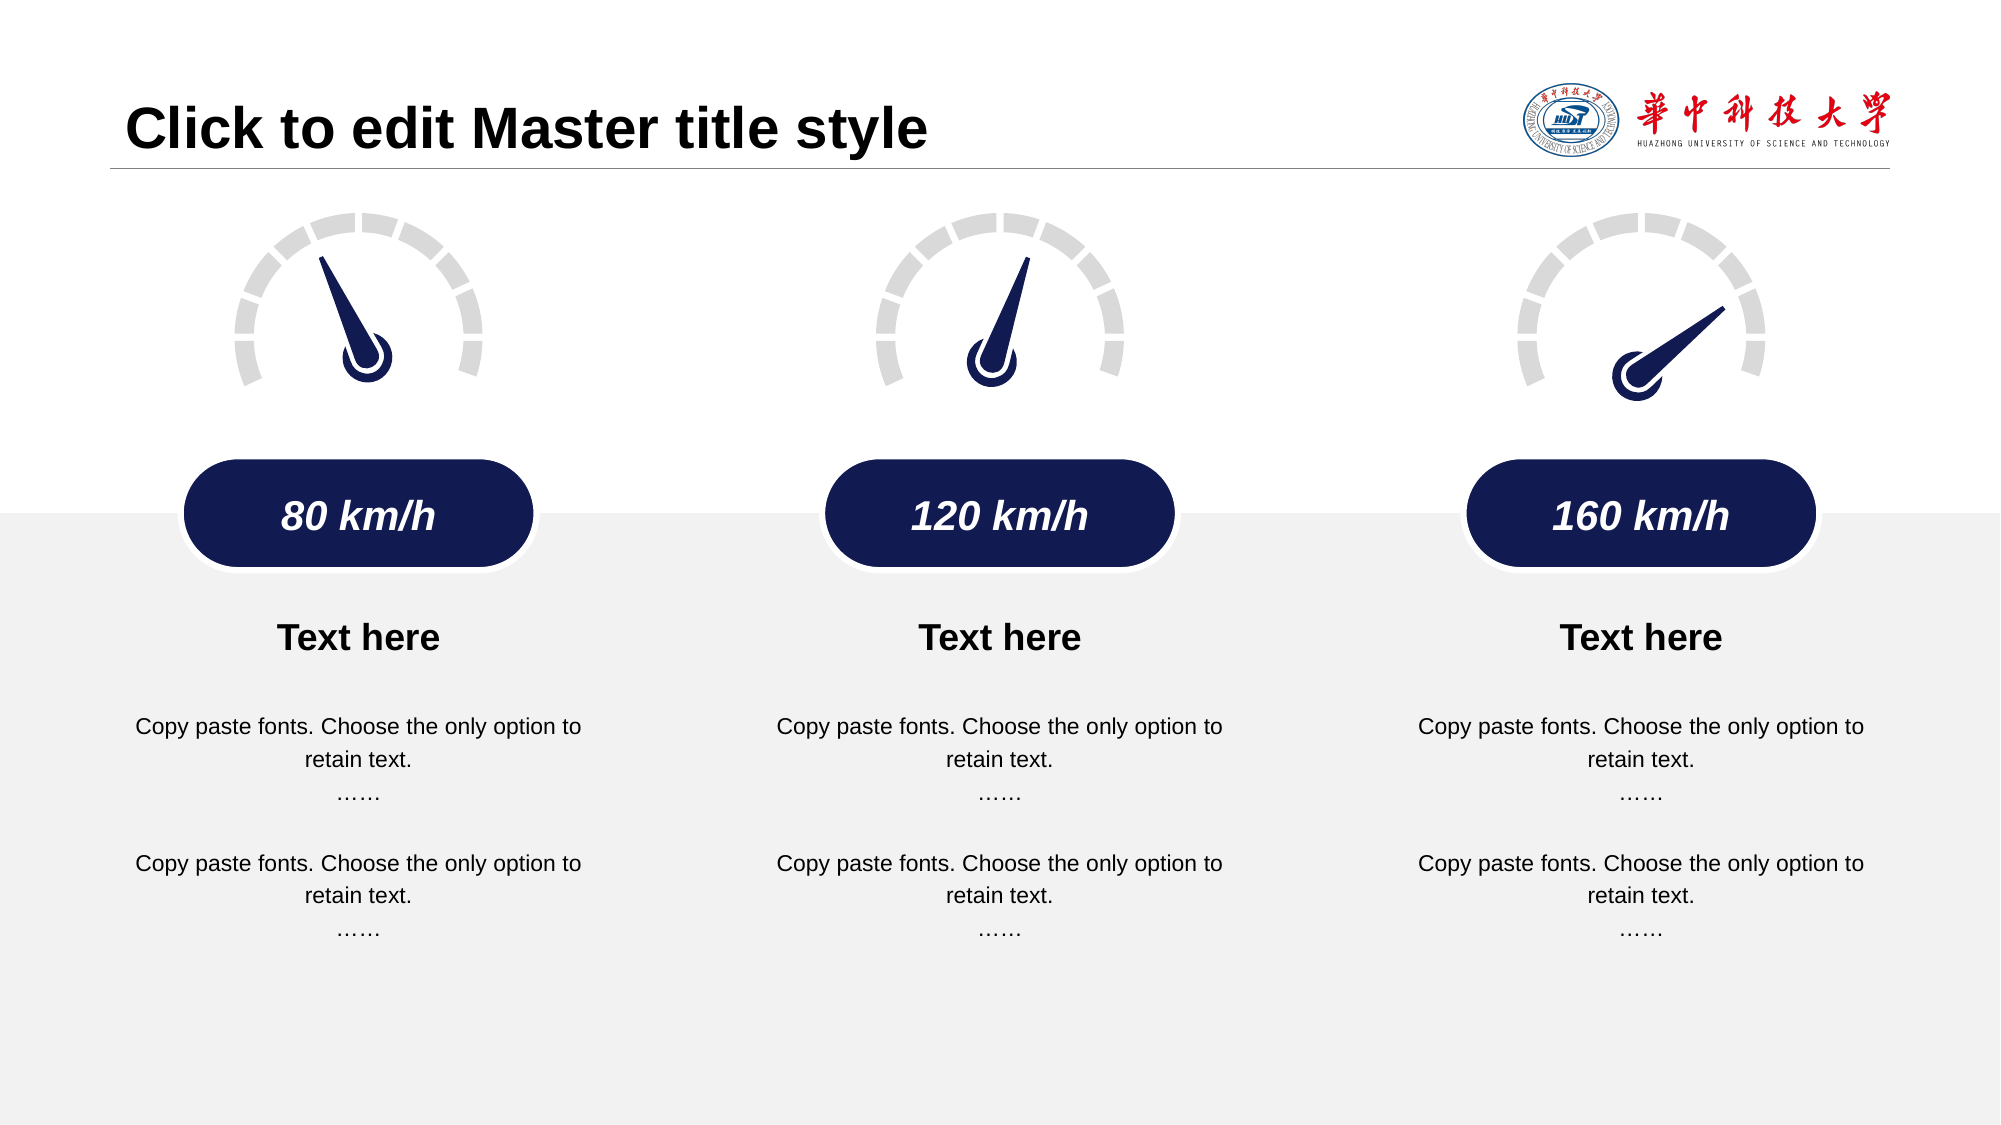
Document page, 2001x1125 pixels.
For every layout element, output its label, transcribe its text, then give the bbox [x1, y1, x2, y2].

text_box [0, 212, 2000, 1125]
title Click to edit Master title style [109, 0, 1890, 169]
